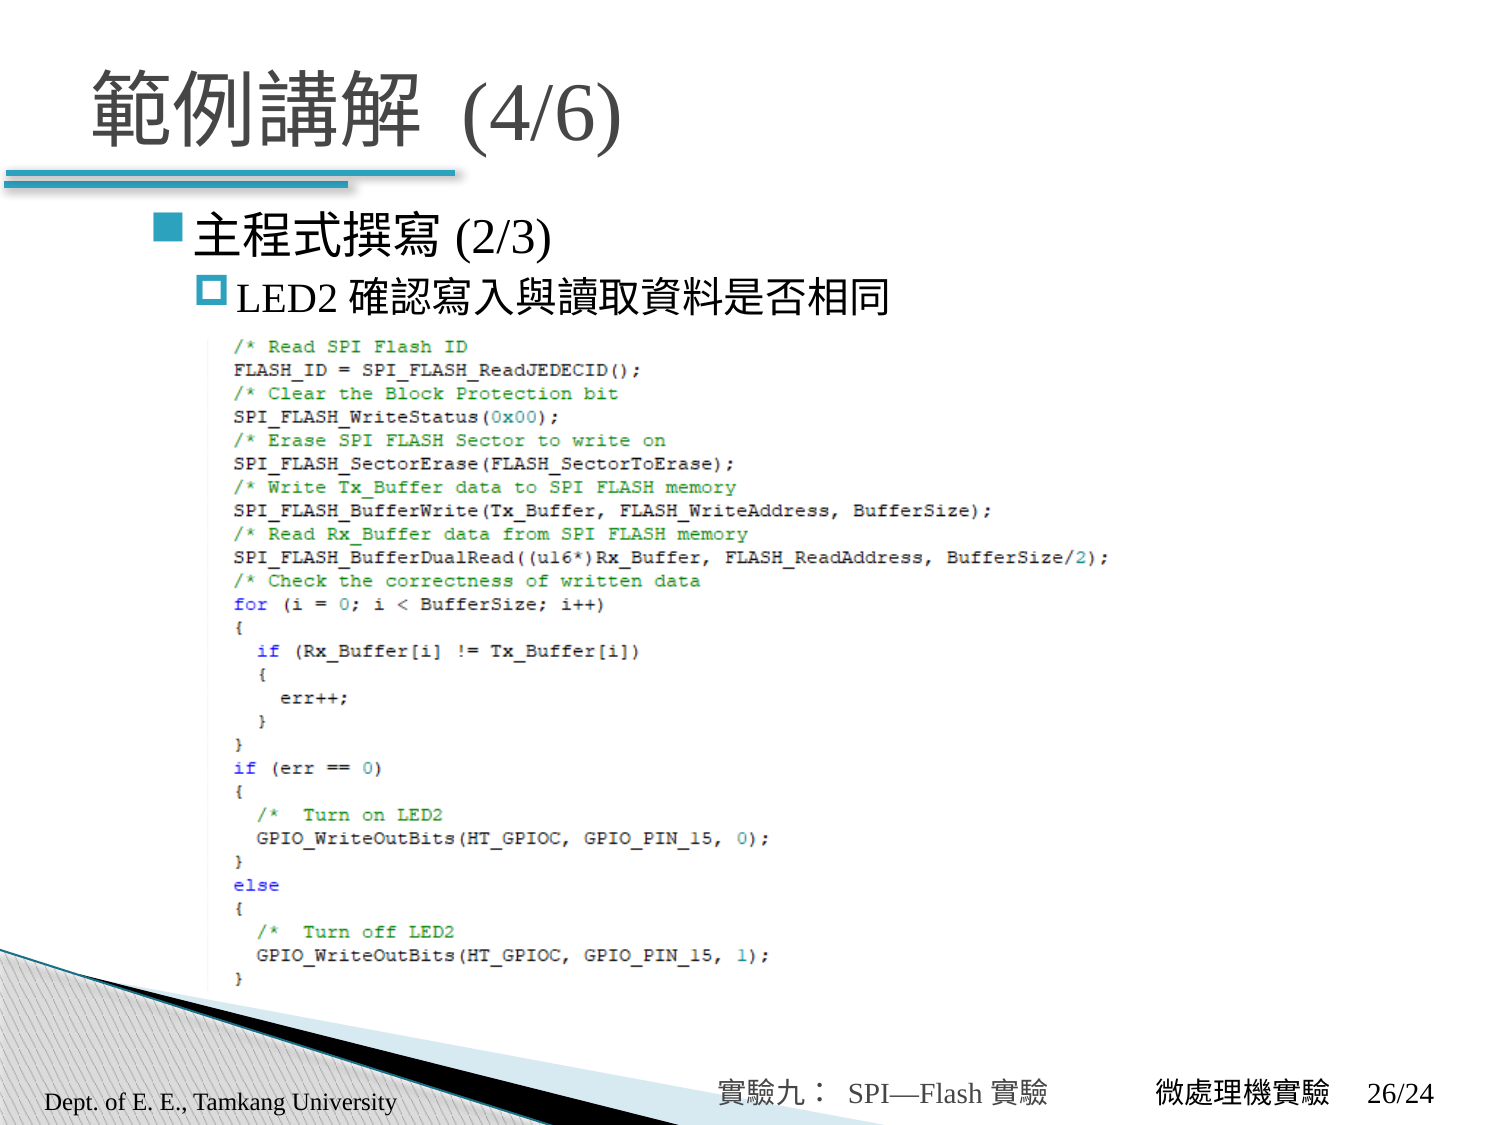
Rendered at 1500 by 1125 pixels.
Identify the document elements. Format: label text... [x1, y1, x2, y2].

title 範例講解 (4/6) [75, 30, 1425, 183]
list 主程式撰寫(2/3) LED2確認寫入與讀取資料是否相同 [75, 196, 1425, 986]
picture [206, 337, 1175, 992]
